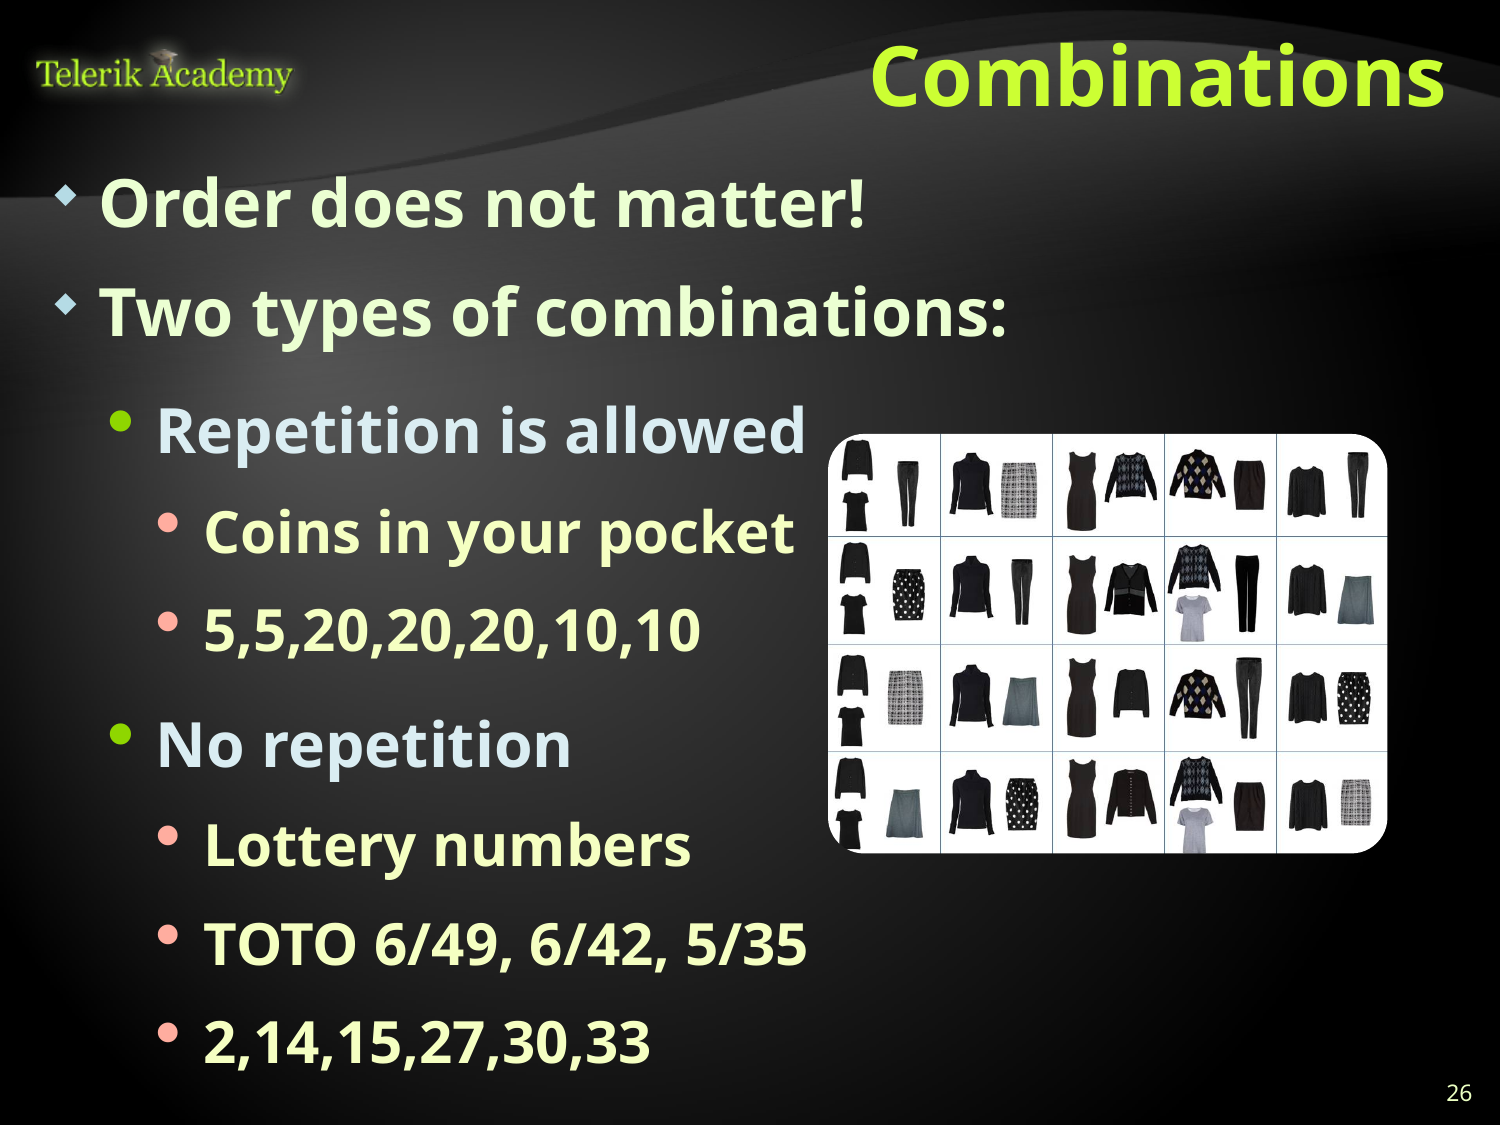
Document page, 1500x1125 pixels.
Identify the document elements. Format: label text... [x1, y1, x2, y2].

picture [0, 0, 1500, 1125]
list Order does not matter! Two types of combinations: Repetition is allowed Coins in your pocket 5,5,20,20,20,10,10 No repetition Lottery numbers TOTO 6/49, 6/42, 5/35 2,14,15,27,30,33 [37, 149, 1463, 1100]
slide_number 26 [1412, 1074, 1488, 1113]
title Combinations [300, 12, 1463, 149]
